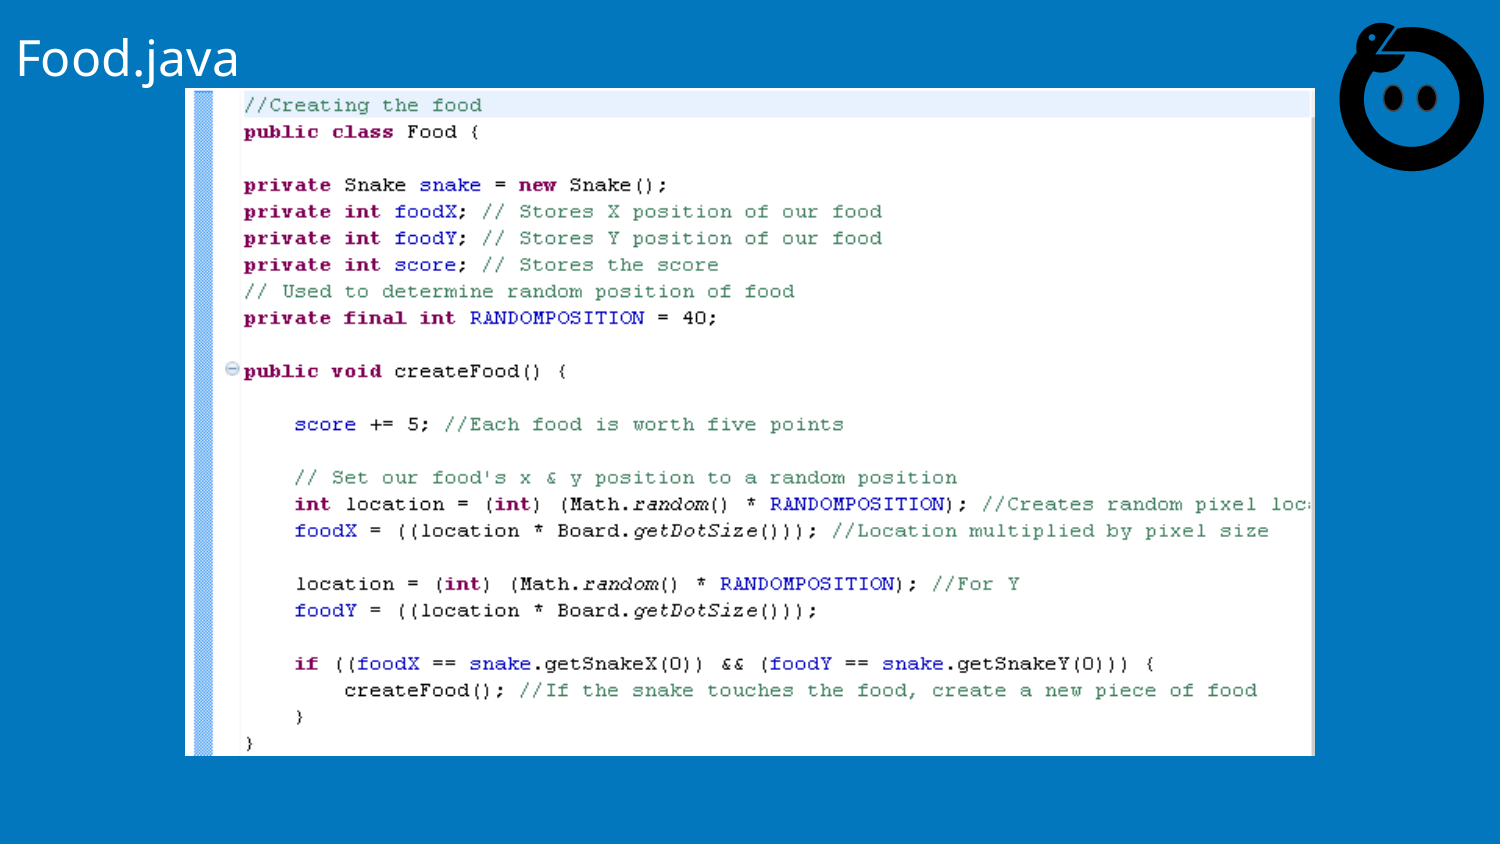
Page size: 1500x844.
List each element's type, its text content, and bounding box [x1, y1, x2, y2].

picture [184, 87, 1316, 756]
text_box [1323, 21, 1500, 175]
title Food.java [0, 0, 371, 113]
